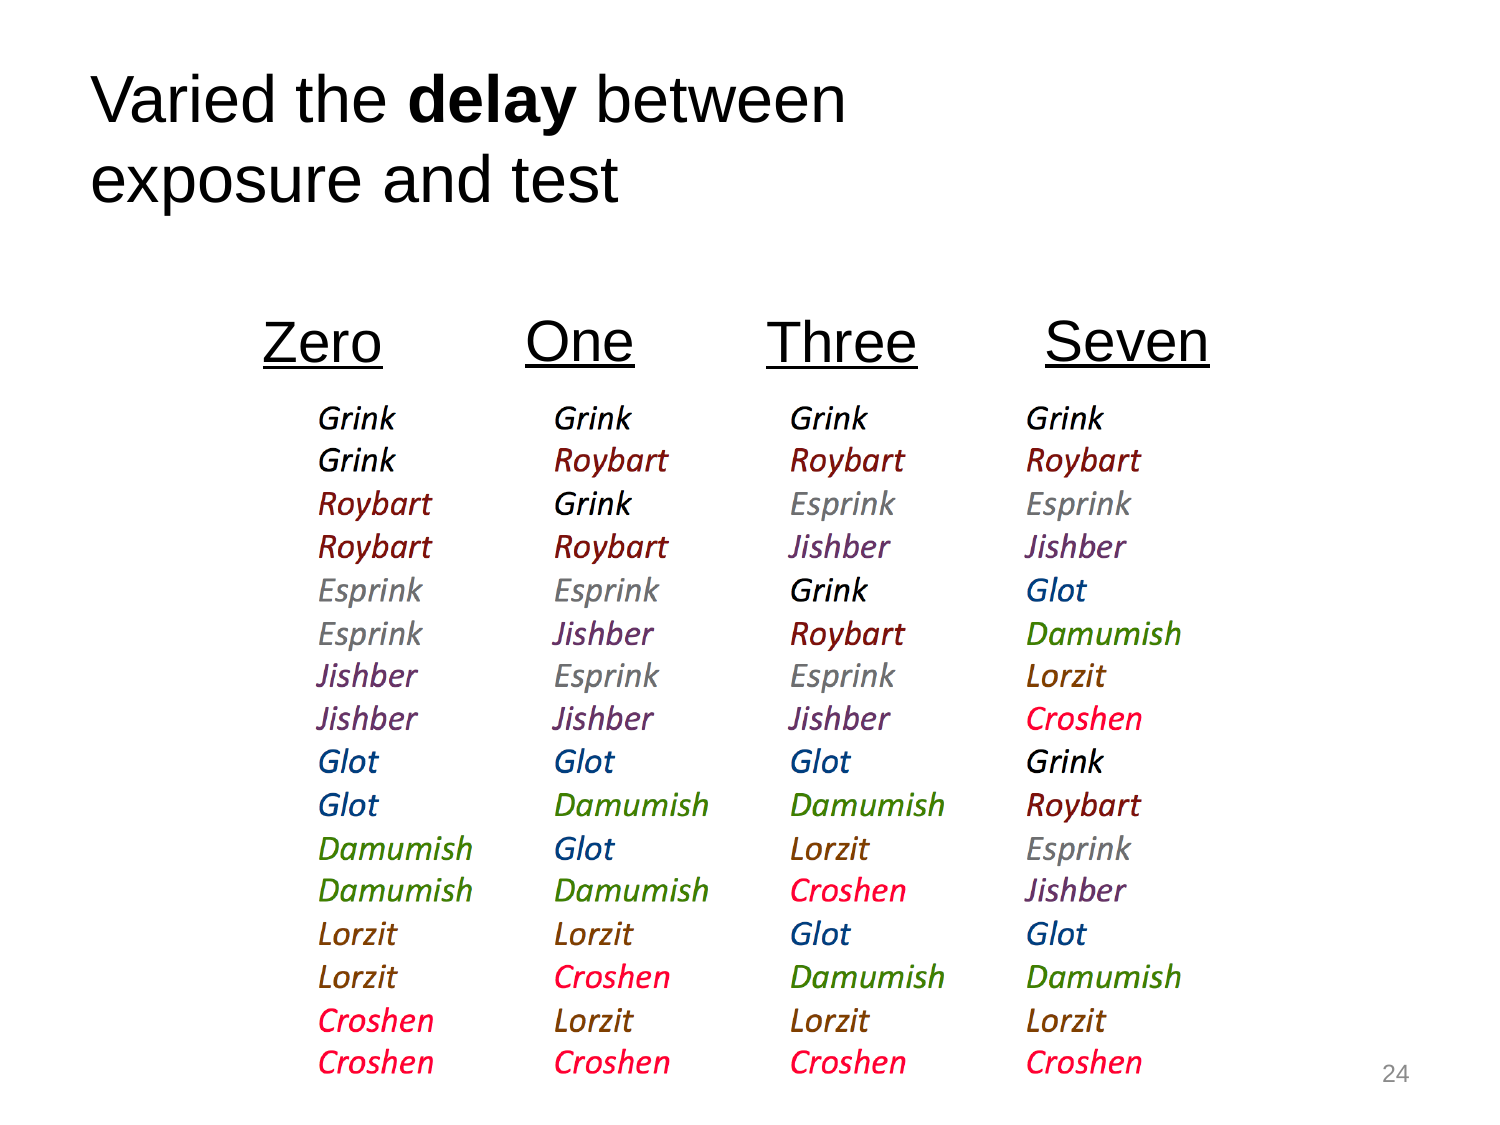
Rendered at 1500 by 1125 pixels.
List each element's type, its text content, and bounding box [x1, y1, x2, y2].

text_box Seven [1009, 295, 1246, 381]
slide_number 24 [1219, 1042, 1425, 1103]
text_box One [488, 295, 673, 380]
text_box Three [750, 296, 935, 380]
picture [286, 381, 1214, 1103]
text_box Zero [230, 296, 415, 382]
title Varied the delay between exposure and test [75, 41, 1425, 230]
